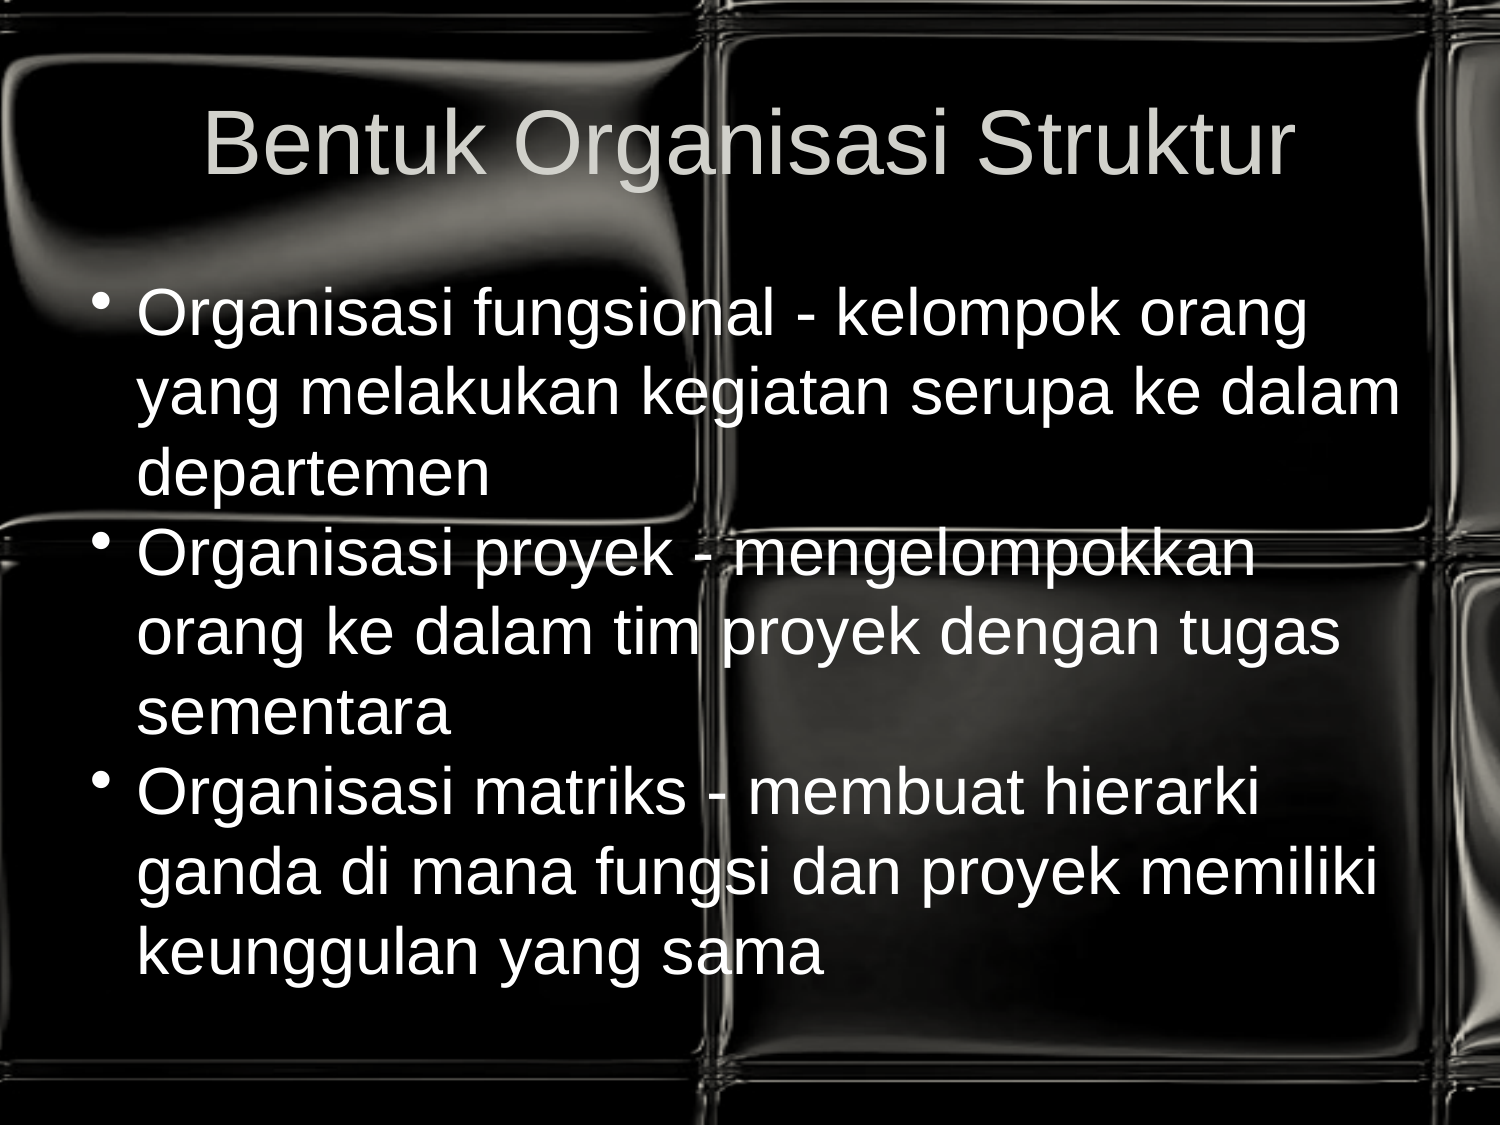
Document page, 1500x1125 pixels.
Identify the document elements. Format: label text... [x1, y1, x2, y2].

list Organisasi fungsional - kelompok orang yang melakukan kegiatan serupa ke dalam departemen Organisasi proyek - mengelompokkan orang ke dalam tim proyek dengan tugas sementara Organisasi matriks - membuat hierarki ganda di mana fungsi dan proyek memiliki keunggulan yang sama [75, 260, 1425, 977]
title Bentuk Organisasi Struktur [75, 45, 1425, 232]
